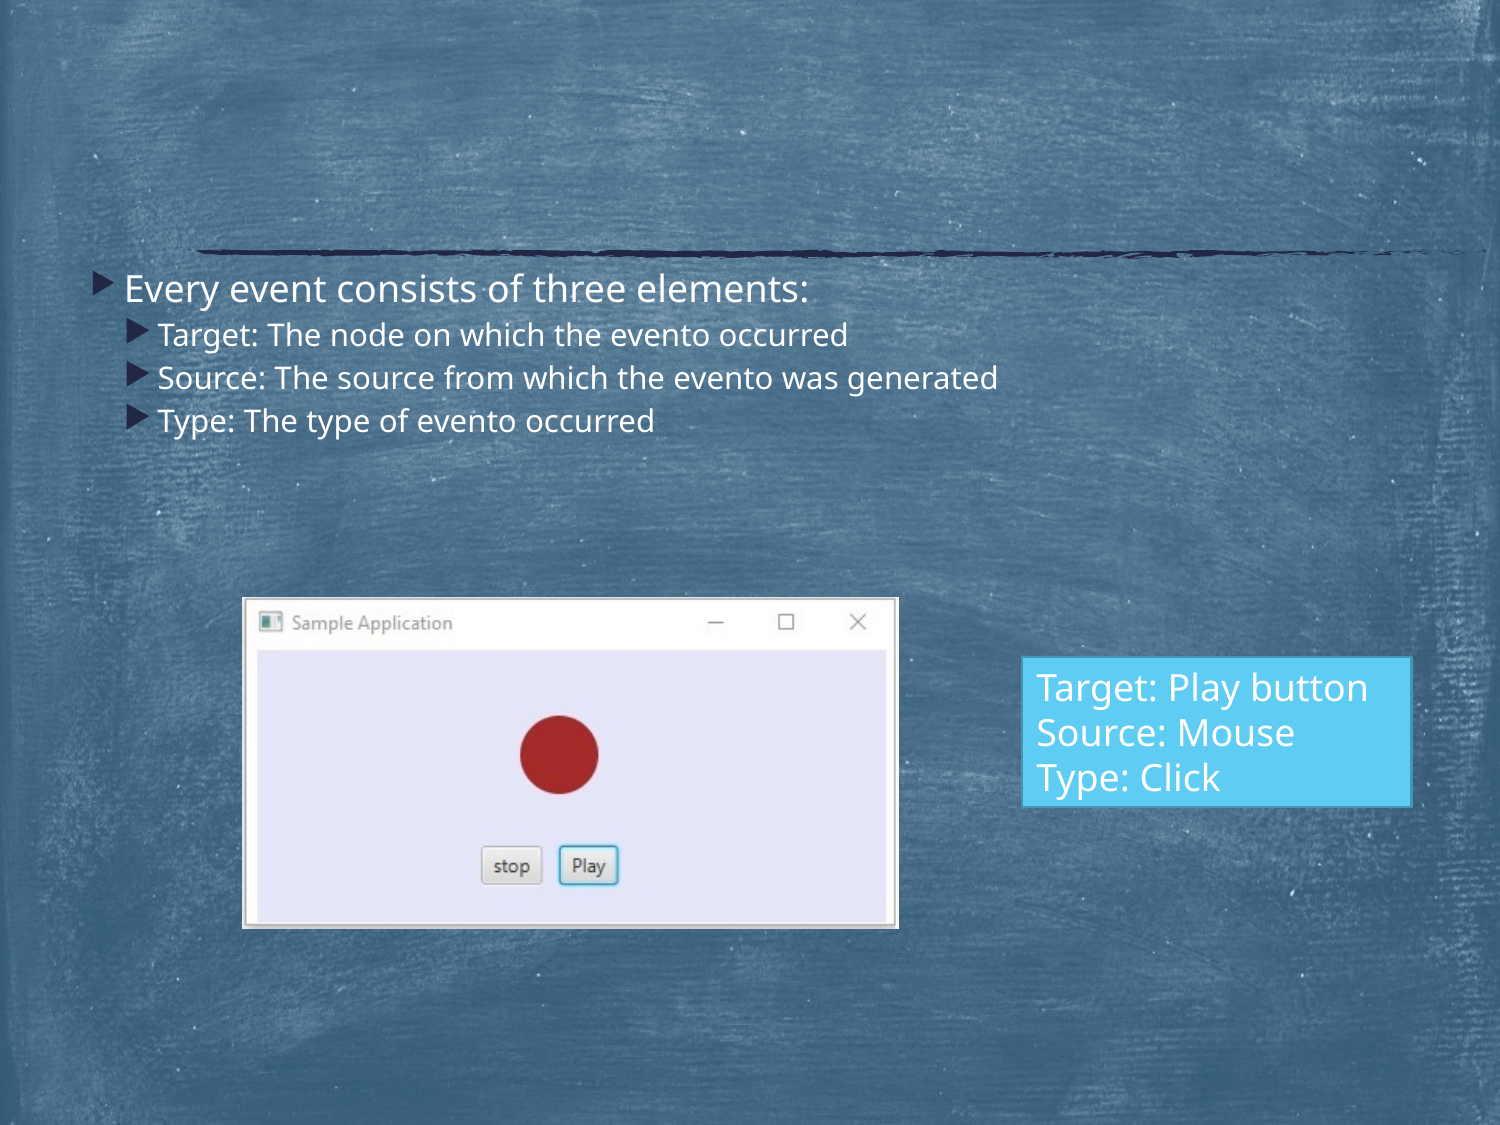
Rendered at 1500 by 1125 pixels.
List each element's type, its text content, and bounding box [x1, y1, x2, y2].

list Every event consists of three elements: Target: The node on which the evento occurred Source: The source from which the evento was generated Type: The type of evento occurred [75, 262, 1325, 563]
text_box Target: Play button Source: Mouse Type: Click [1021, 656, 1413, 808]
picture [242, 597, 899, 929]
